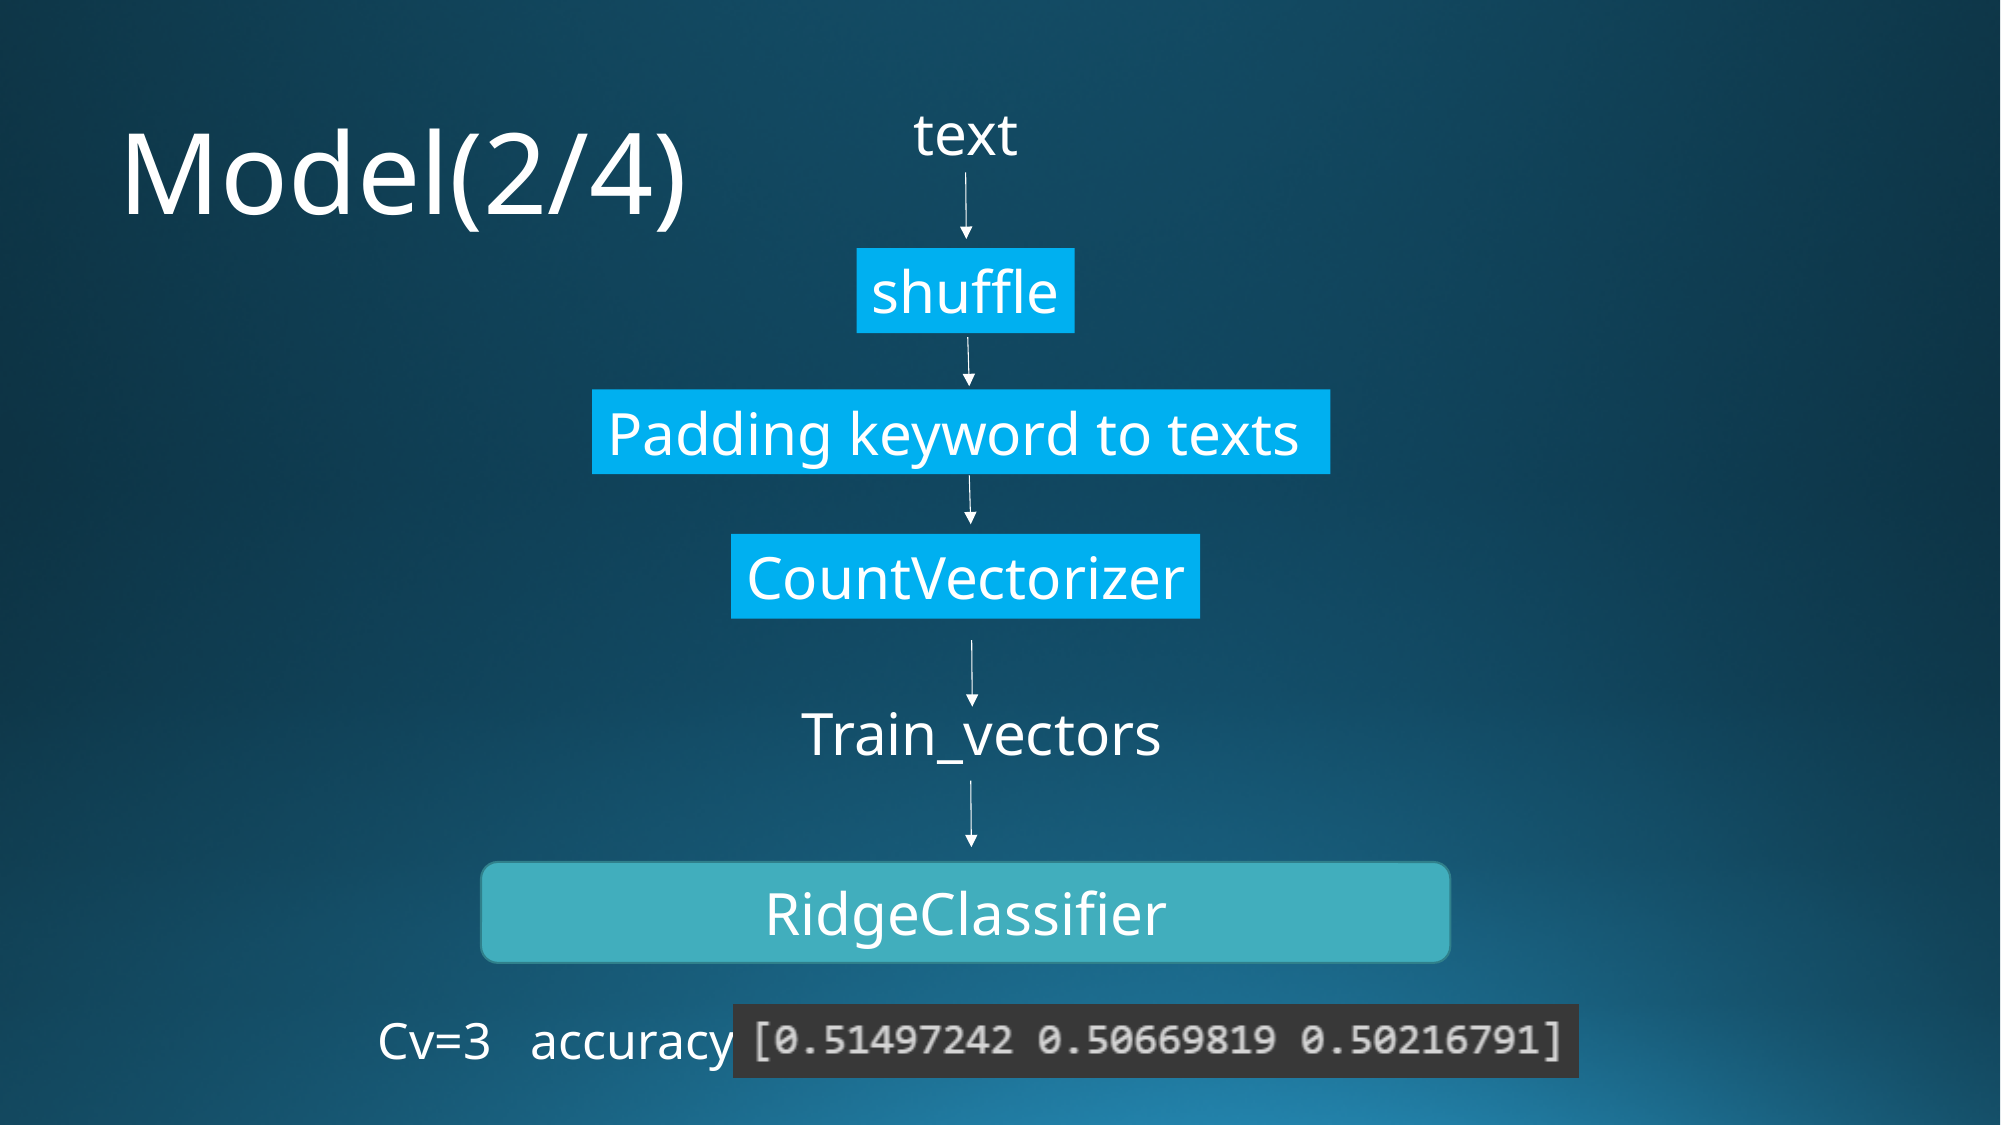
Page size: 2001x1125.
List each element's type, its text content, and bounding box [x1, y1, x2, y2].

title Model(2/4) [103, 68, 1829, 287]
text_box Cv=3 accuracy: [363, 1002, 780, 1125]
picture [0, 0, 2001, 1125]
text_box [480, 89, 1451, 963]
